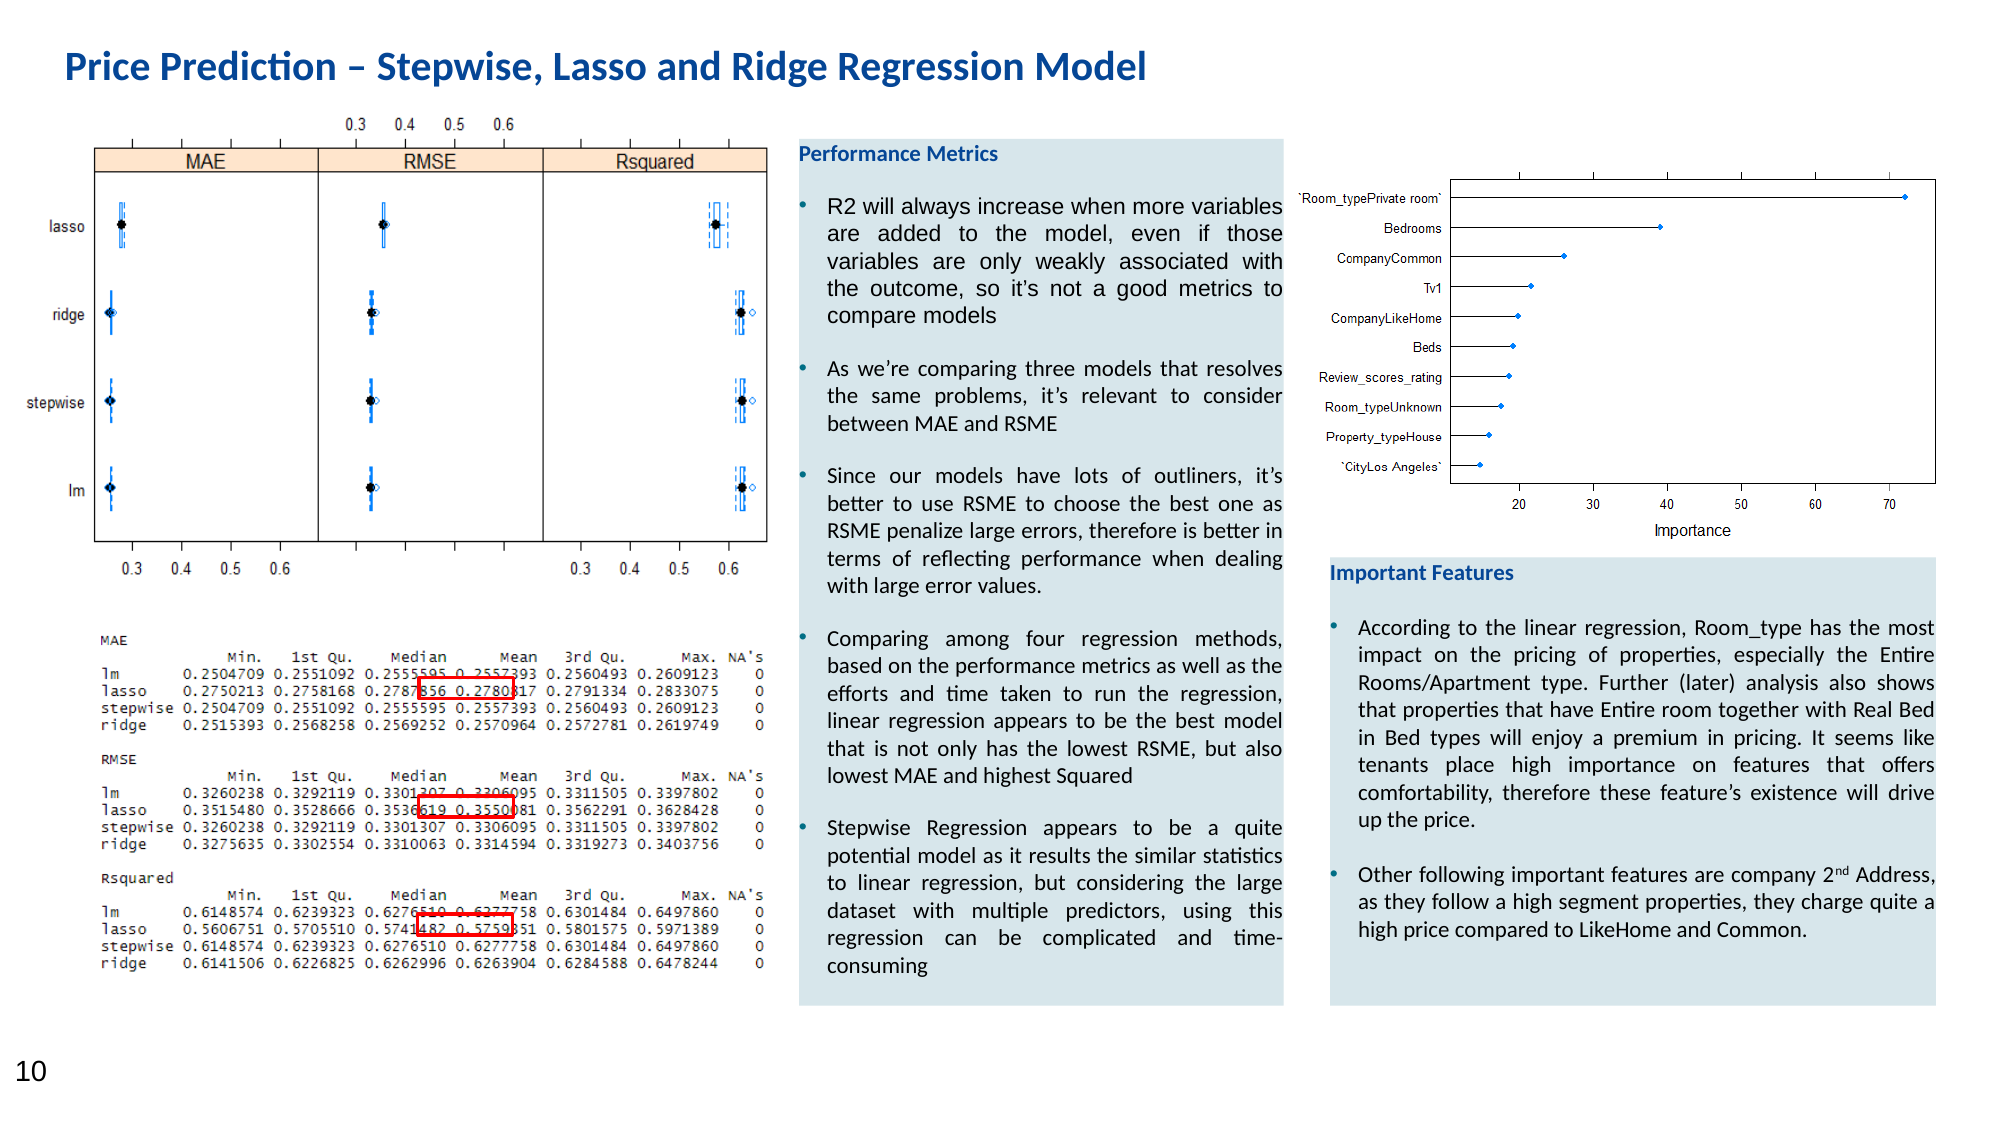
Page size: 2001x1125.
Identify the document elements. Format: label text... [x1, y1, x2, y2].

text_box Price Prediction – Stepwise, Lasso and Ridge Regression Model [49, 31, 1787, 135]
slide_number 10 [0, 1044, 70, 1090]
text_box Important Features According to the linear regression, Room_type has the most impact on the pricing of properties, especially the Entire Rooms/Apartment type. Further (later) analysis also shows that properties that have Entire room together with Real Bed in Bed types will enjoy a premium in pricing. It seems like tenants place high importance on features that offers comfortability, therefore these feature’s existence will drive up the price. Other following important features are company 2nd Address, as they follow a high segment properties, they charge quite a high price compared to LikeHome and Common. [1330, 560, 1936, 1006]
text_box Performance Metrics R2 will always increase when more variables are added to the model, even if those variables are only weakly associated with the outcome, so it’s not a good metrics to compare models As we’re comparing three models that resolves the same problems, it’s relevant to consider between MAE and RSME Since our models have lots of outliners, it’s better to use RSME to choose the best one as RSME penalize large errors, therefore is better in terms of reflecting performance when dealing with large error values. Comparing among four regression methods, based on the performance metrics as well as the efforts and time taken to run the regression, linear regression appears to be the best model that is not only has the lowest RSME, but also lowest MAE and highest Squared Stepwise Regression appears to be a quite potential model as it results the similar statistics to linear regression, but considering the large dataset with multiple predictors, using this regression can be complicated and time-consuming [799, 138, 1284, 1006]
picture [0, 76, 803, 613]
picture [1274, 134, 1966, 552]
picture [90, 619, 800, 992]
